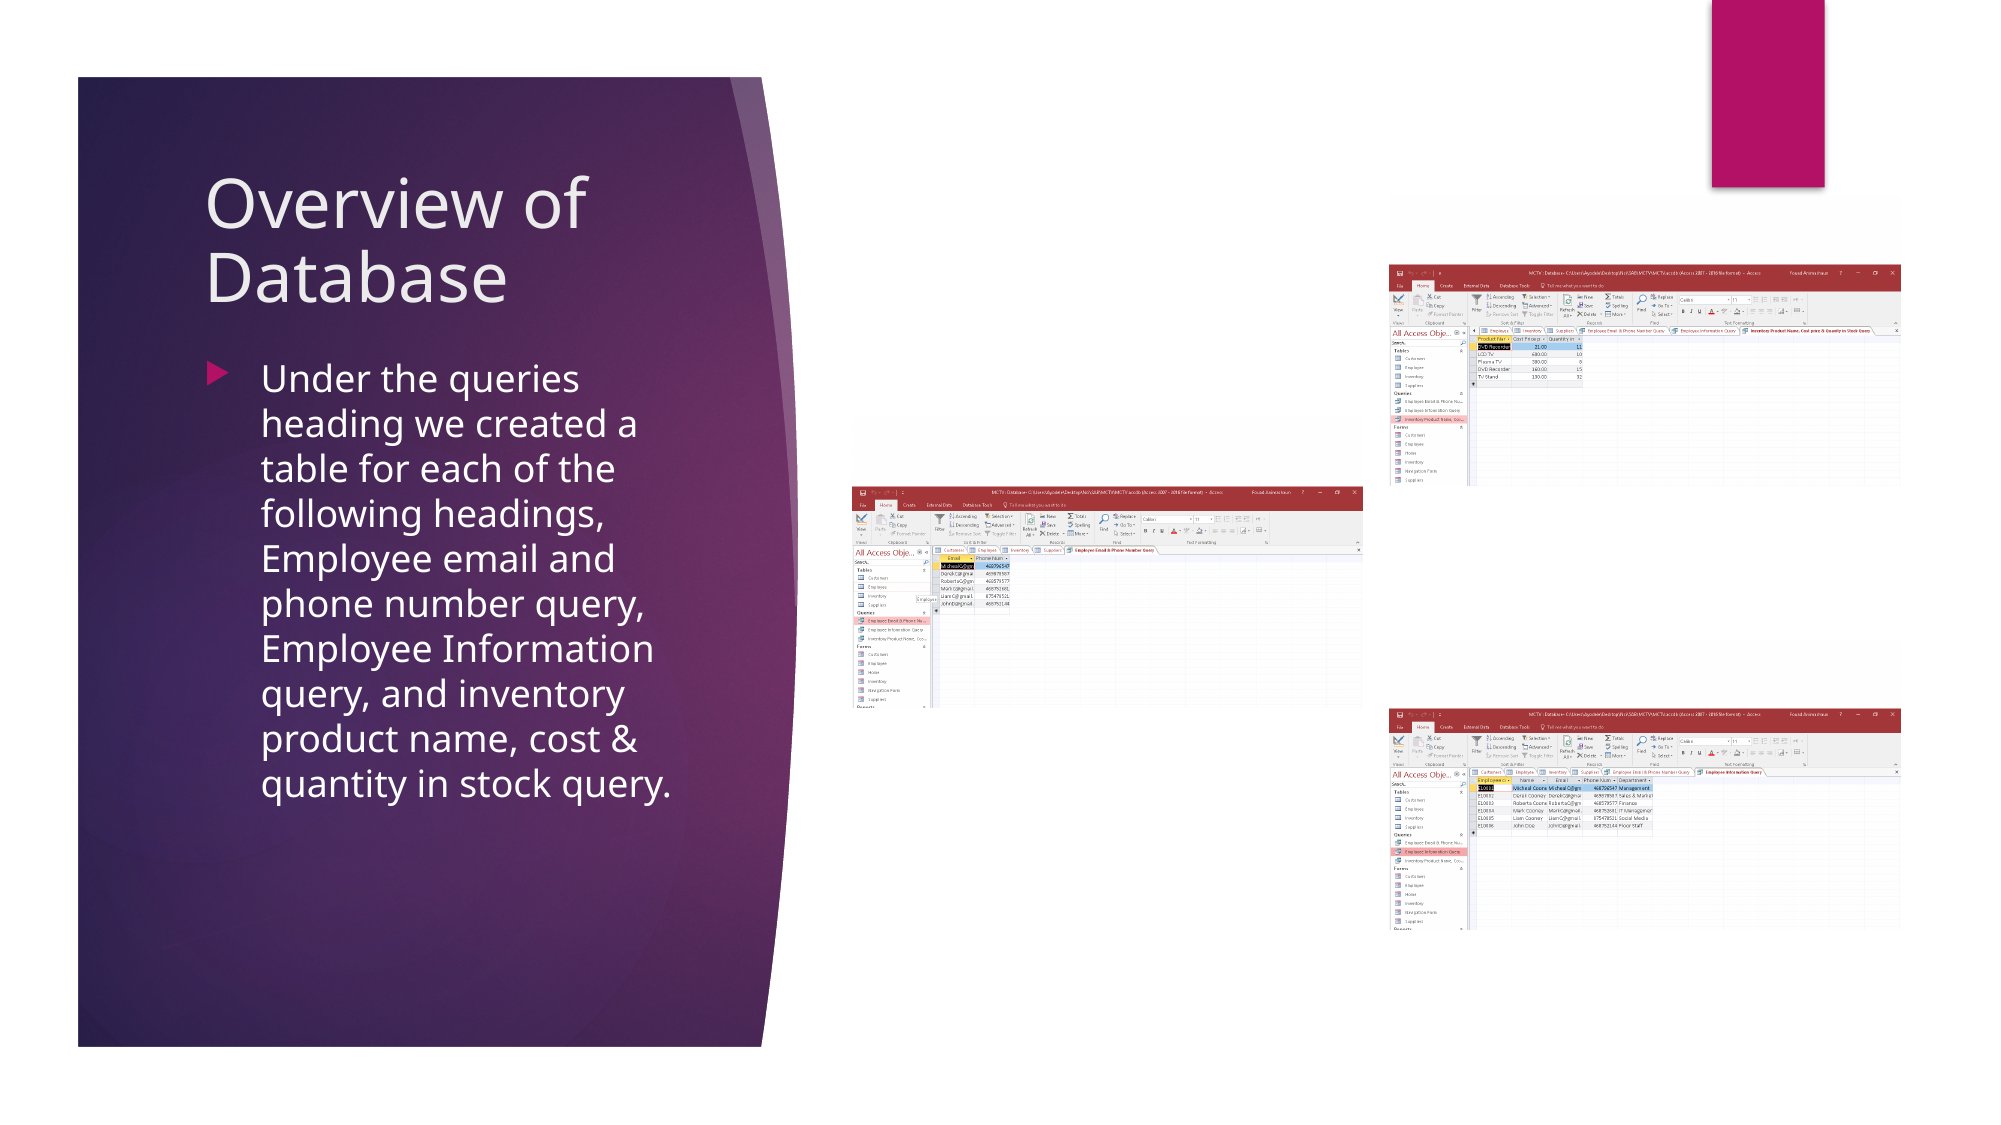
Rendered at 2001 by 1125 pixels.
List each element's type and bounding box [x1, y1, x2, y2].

picture [1389, 639, 1901, 930]
picture [851, 417, 1364, 708]
picture [1389, 195, 1901, 486]
text_box [0, 0, 2000, 1125]
